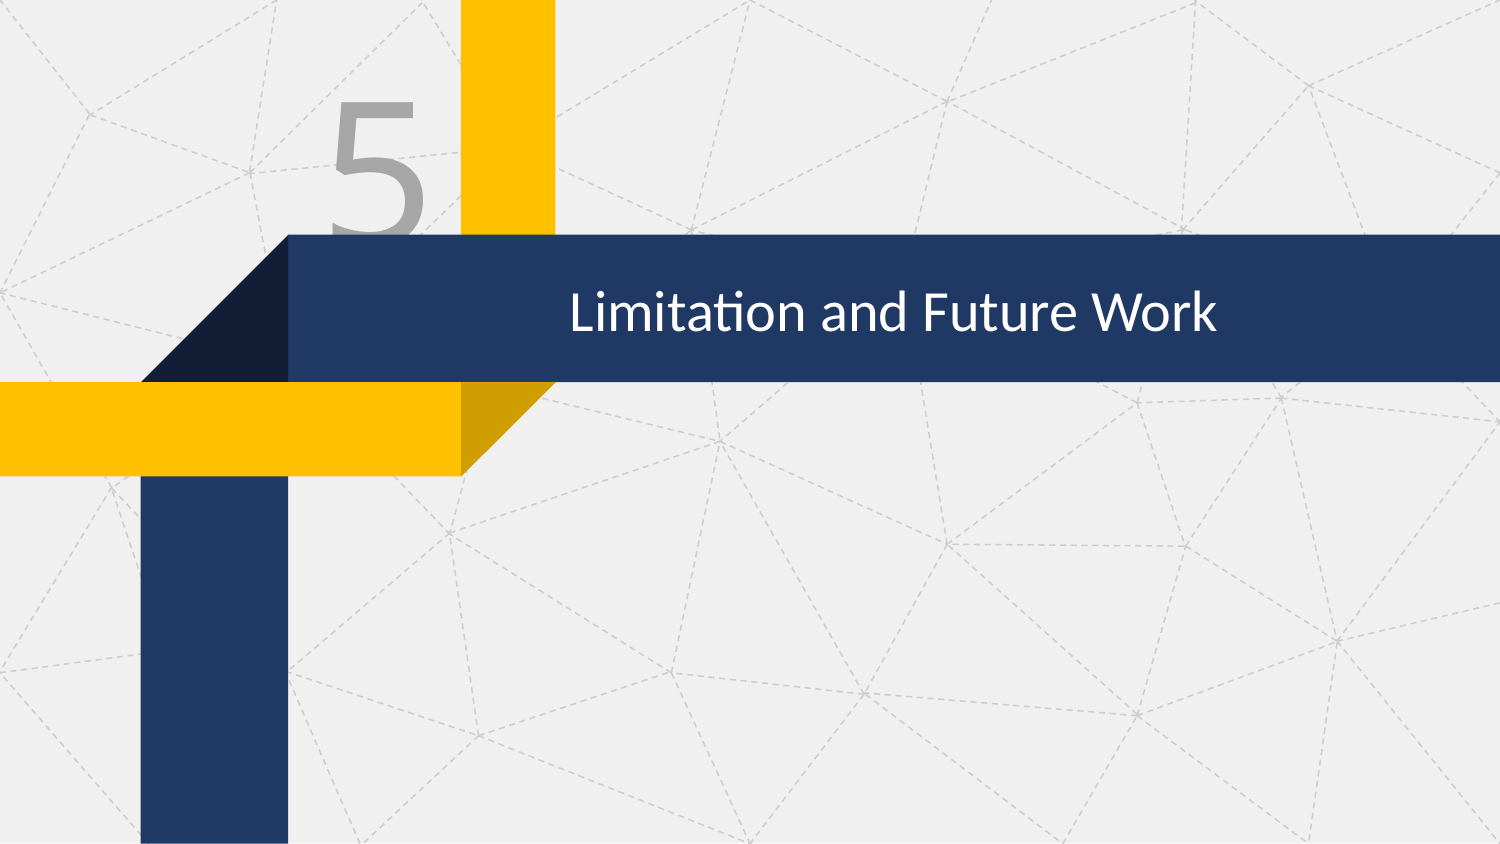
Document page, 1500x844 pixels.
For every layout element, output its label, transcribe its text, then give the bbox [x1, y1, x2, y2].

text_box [140, 234, 1500, 383]
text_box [0, 381, 556, 478]
text_box [460, 0, 556, 232]
text_box 5 [305, 37, 450, 232]
text_box [140, 485, 289, 844]
